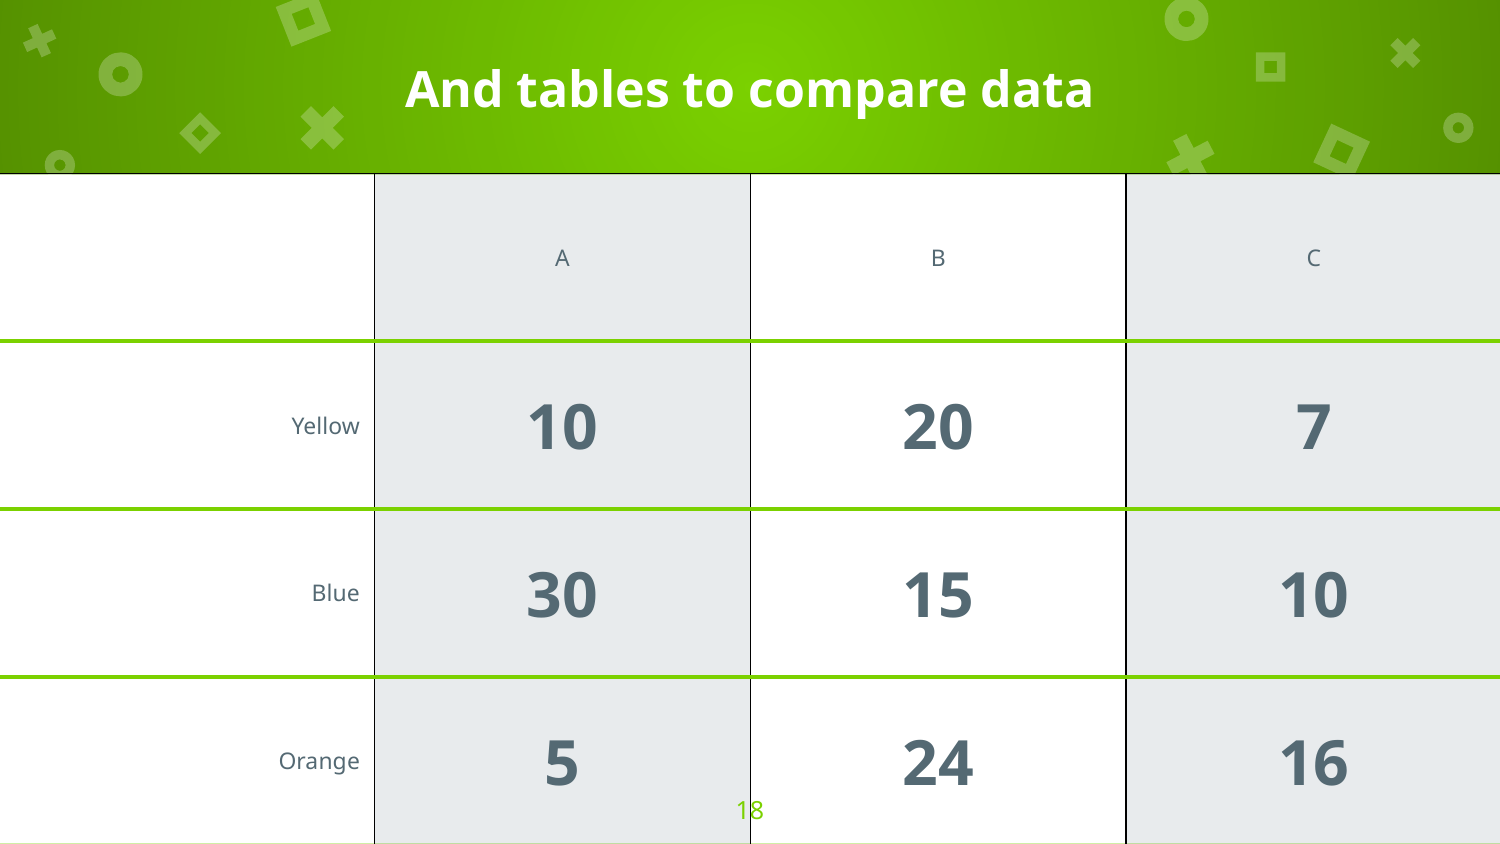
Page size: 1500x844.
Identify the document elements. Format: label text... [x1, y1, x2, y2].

table_header [0, 174, 374, 339]
slide_number 18 [705, 779, 795, 844]
table_cell 5 [375, 679, 750, 844]
title And tables to compare data [75, 0, 1425, 173]
table_cell Yellow [0, 343, 374, 507]
table_header C [1127, 174, 1500, 339]
table_cell Orange [0, 679, 374, 844]
table_cell 20 [751, 343, 1125, 507]
table_cell 15 [751, 511, 1125, 675]
table_cell 16 [1127, 679, 1500, 844]
table_cell 30 [375, 511, 750, 675]
table_cell 10 [375, 343, 750, 507]
table_cell 24 [751, 679, 1125, 844]
table_cell Blue [0, 511, 374, 675]
table_header B [751, 174, 1125, 339]
table_header A [375, 174, 750, 339]
table_cell 10 [1127, 511, 1500, 675]
table_cell 7 [1127, 343, 1500, 507]
